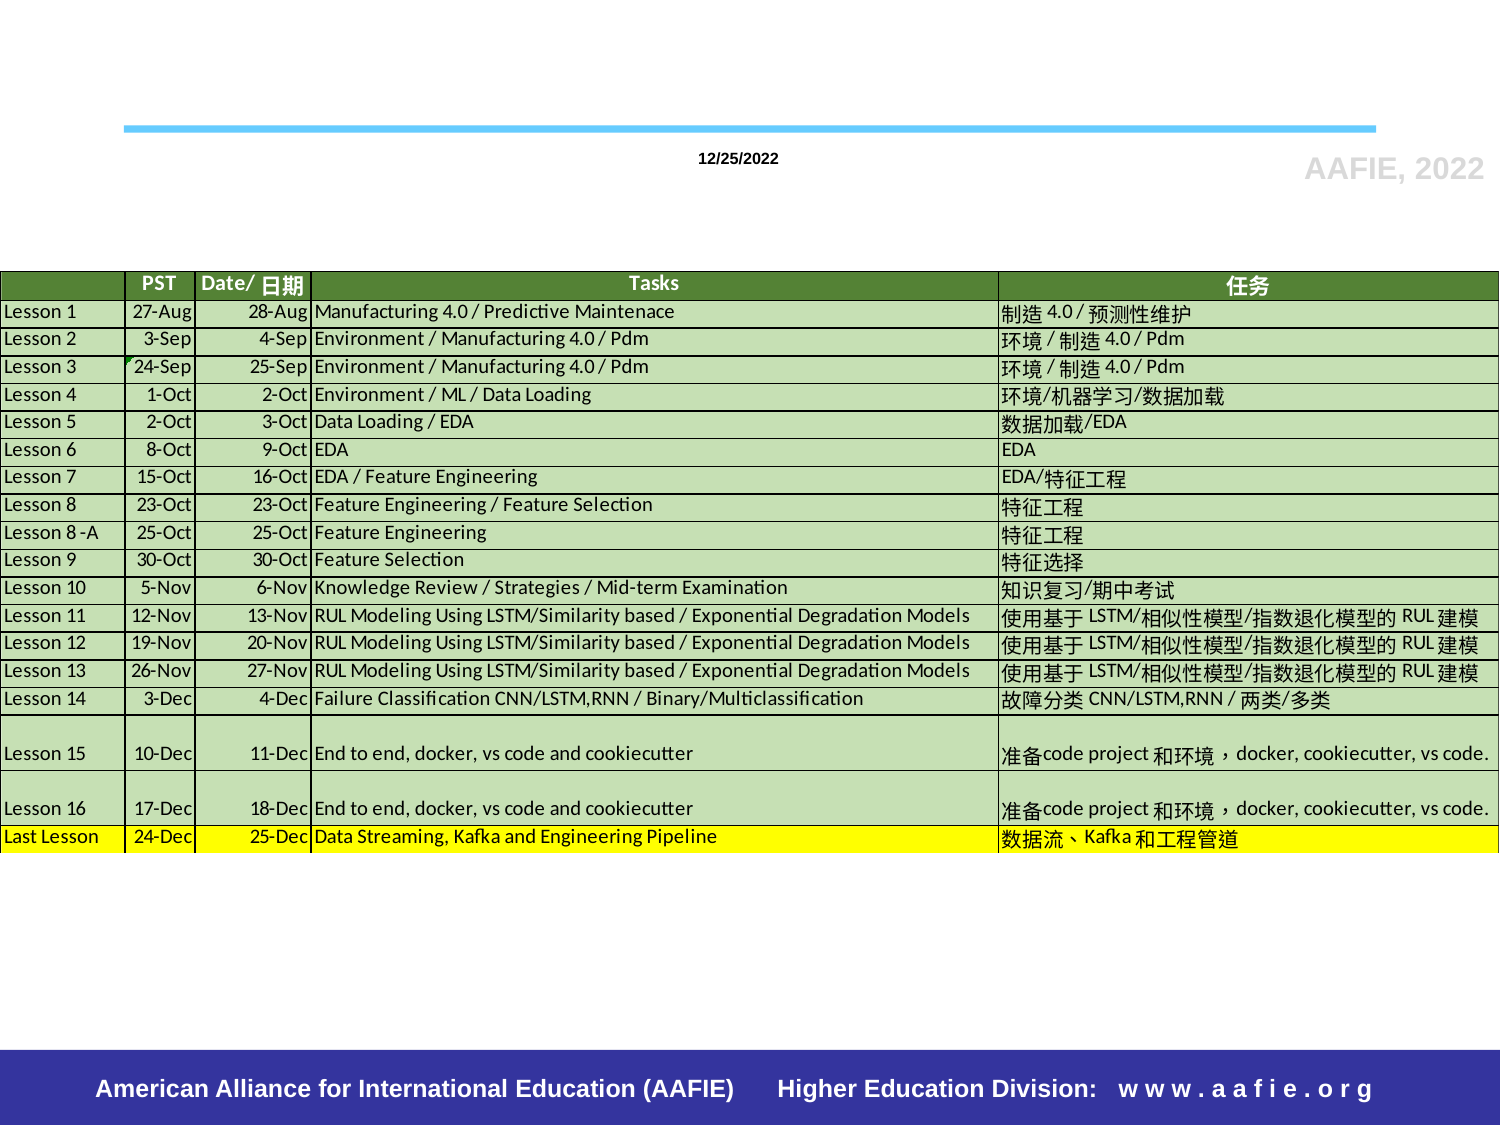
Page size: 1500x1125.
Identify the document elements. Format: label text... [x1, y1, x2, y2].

title 12/25/2022 [0, 140, 1482, 216]
text_box AAFIE, 2022 [1175, 140, 1500, 193]
picture [0, 270, 1500, 855]
